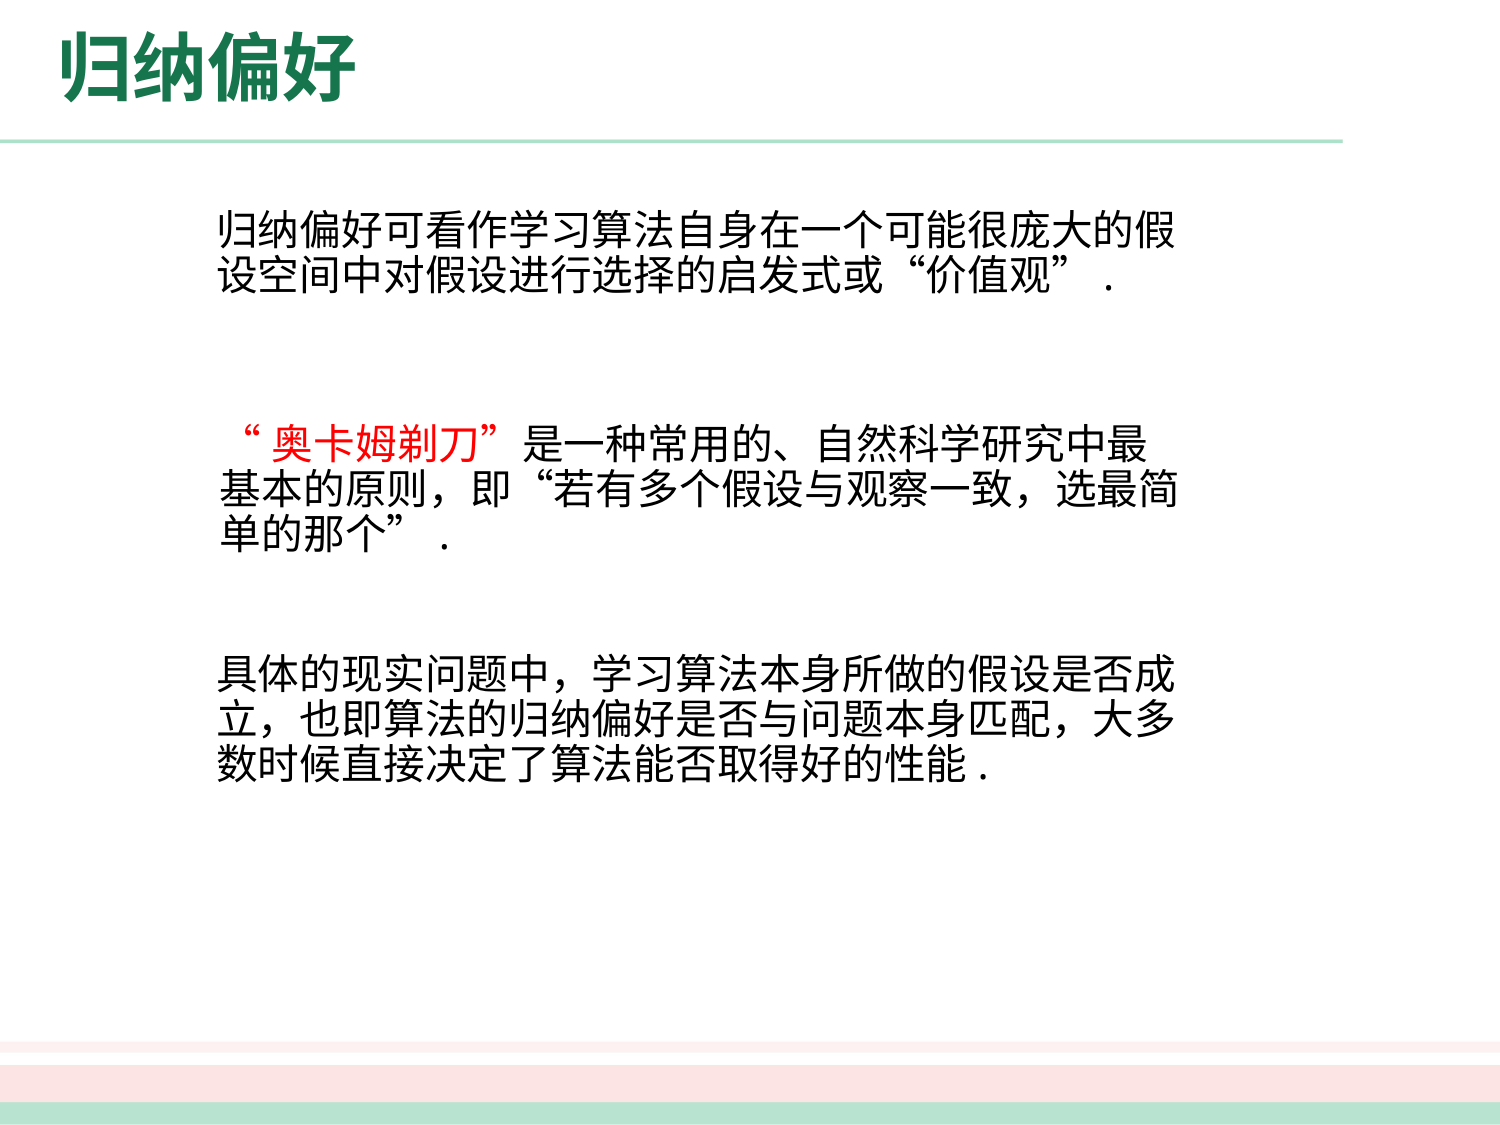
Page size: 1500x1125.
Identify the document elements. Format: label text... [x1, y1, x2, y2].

picture [0, 0, 1500, 1125]
text_box 具体的现实问题中，学习算法本身所做的假设是否成立，也即算法的归纳偏好是否与问题本身匹配，大多数时候直接决定了算法能否取得好的性能. [126, 645, 1194, 801]
text_box “奥卡姆剃刀”是一种常用的、自然科学研究中最基本的原则，即“若有多个假设与观察一致，选最简单的那个”. [130, 415, 1198, 572]
title 归纳偏好 [42, 7, 1337, 135]
text_box 归纳偏好可看作学习算法自身在一个可能很庞大的假设空间中对假设进行选择的启发式或“价值观”. [126, 201, 1194, 357]
